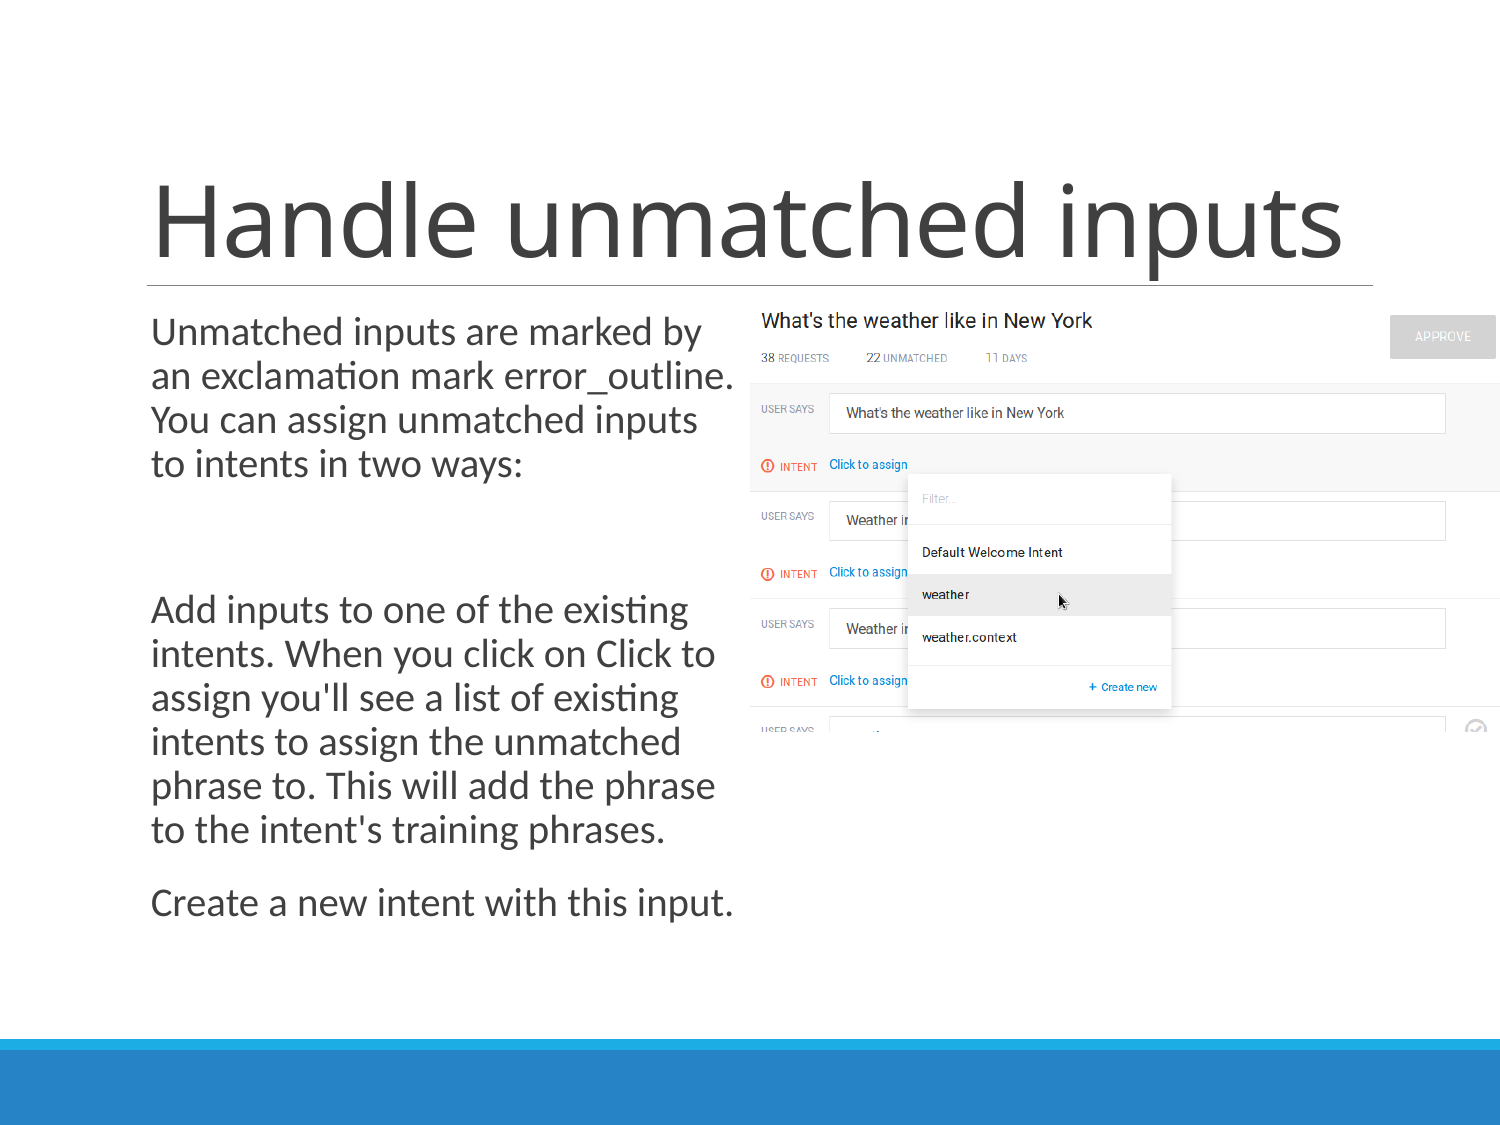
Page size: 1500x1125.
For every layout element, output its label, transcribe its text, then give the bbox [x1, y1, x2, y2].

title Handle unmatched inputs [135, 47, 1373, 285]
list Unmatched inputs are marked by an exclamation mark error_outline. You can assign unmatched inputs to intents in two ways: Add inputs to one of the existing intents. When you click on Click to assign you'll see a list of existing intents to assign the unmatched phrase to. This will add the phrase to the intent's training phrases. Create a new intent with this input. [135, 302, 743, 963]
picture [749, 302, 1500, 732]
